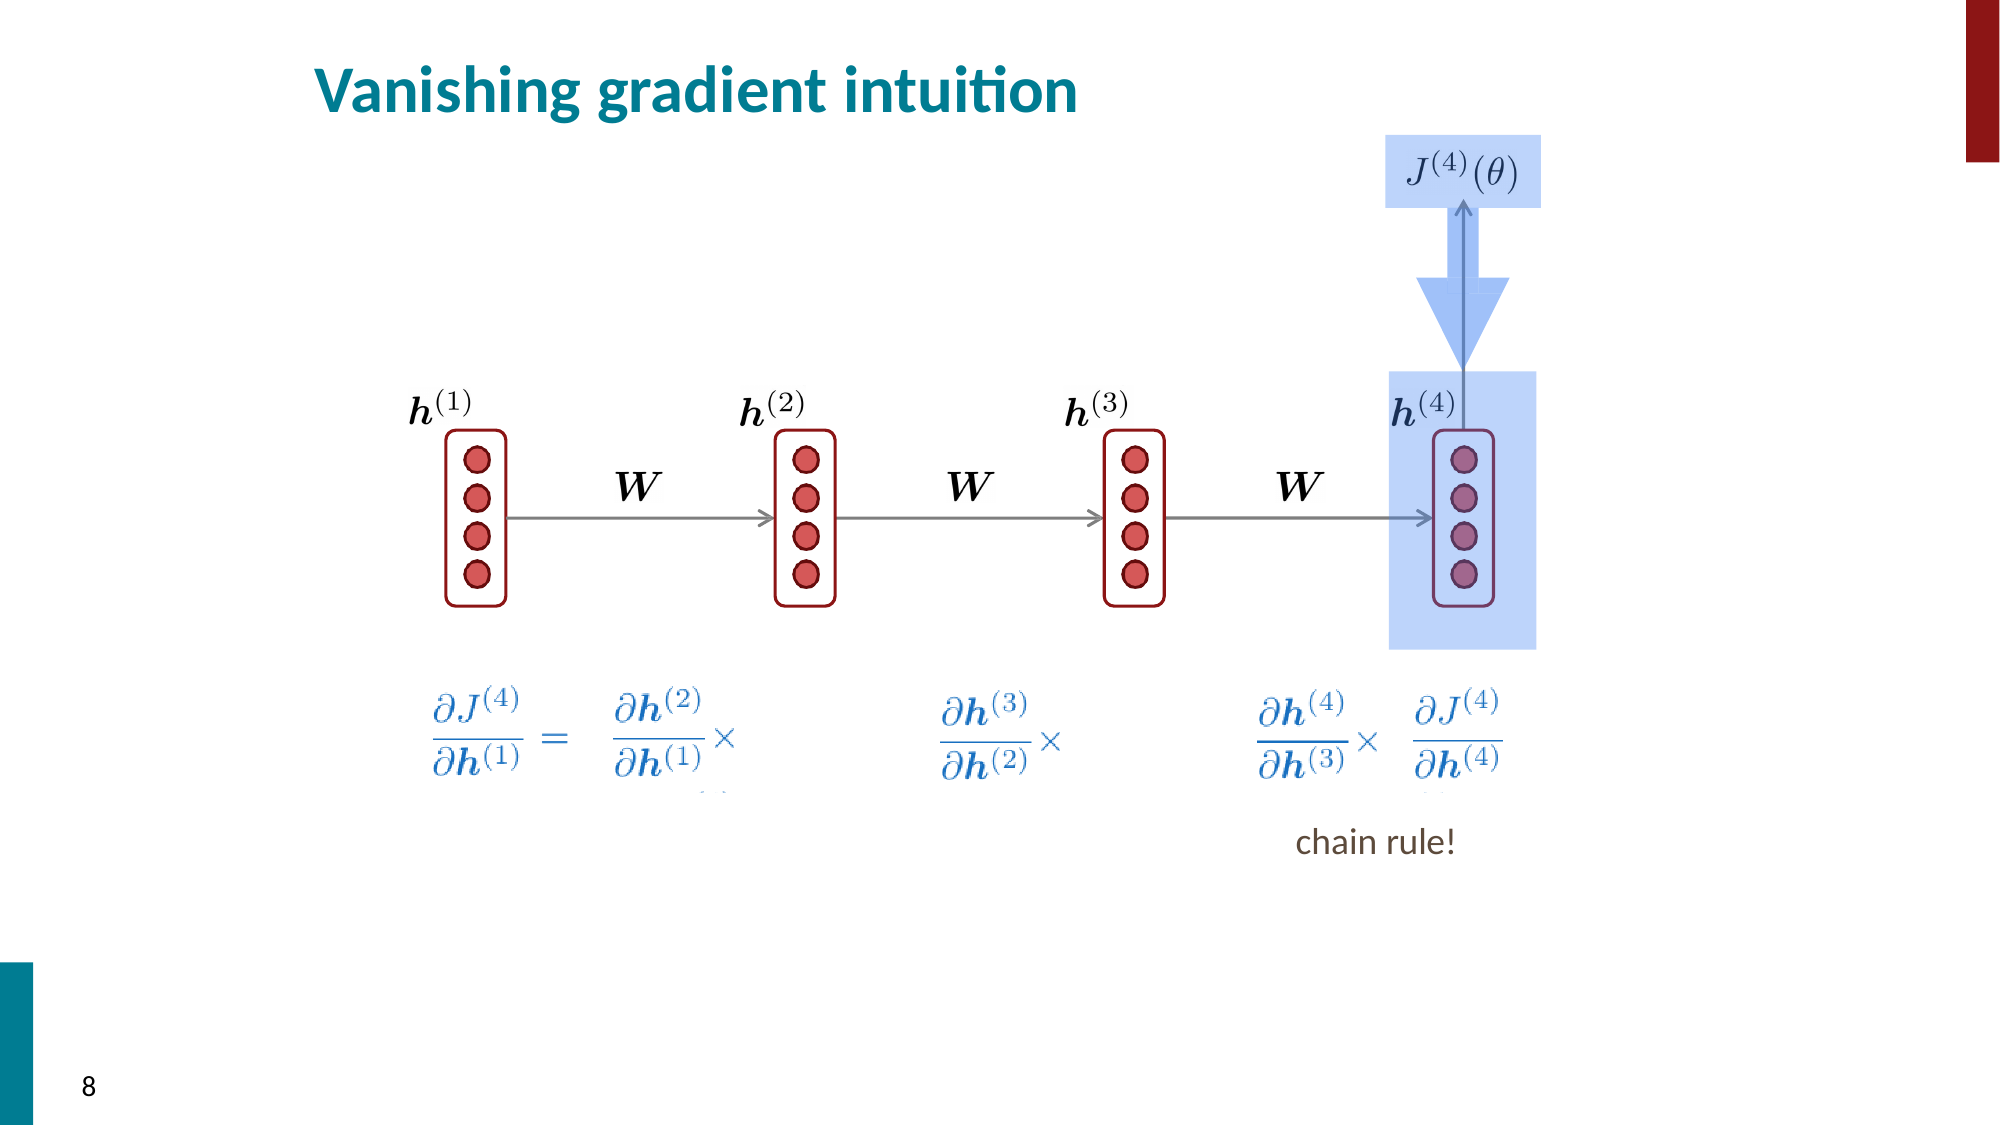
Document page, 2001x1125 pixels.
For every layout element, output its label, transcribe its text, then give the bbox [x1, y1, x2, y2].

picture [939, 690, 1060, 780]
picture [612, 686, 734, 793]
title Vanishing gradient intuition [79, 43, 1713, 234]
picture [430, 684, 568, 776]
text_box chain rule! [1293, 814, 1461, 862]
picture [1257, 689, 1377, 780]
picture [408, 387, 444, 425]
slide_number 2 [50, 1054, 120, 1125]
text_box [444, 134, 1542, 650]
picture [1412, 687, 1504, 793]
